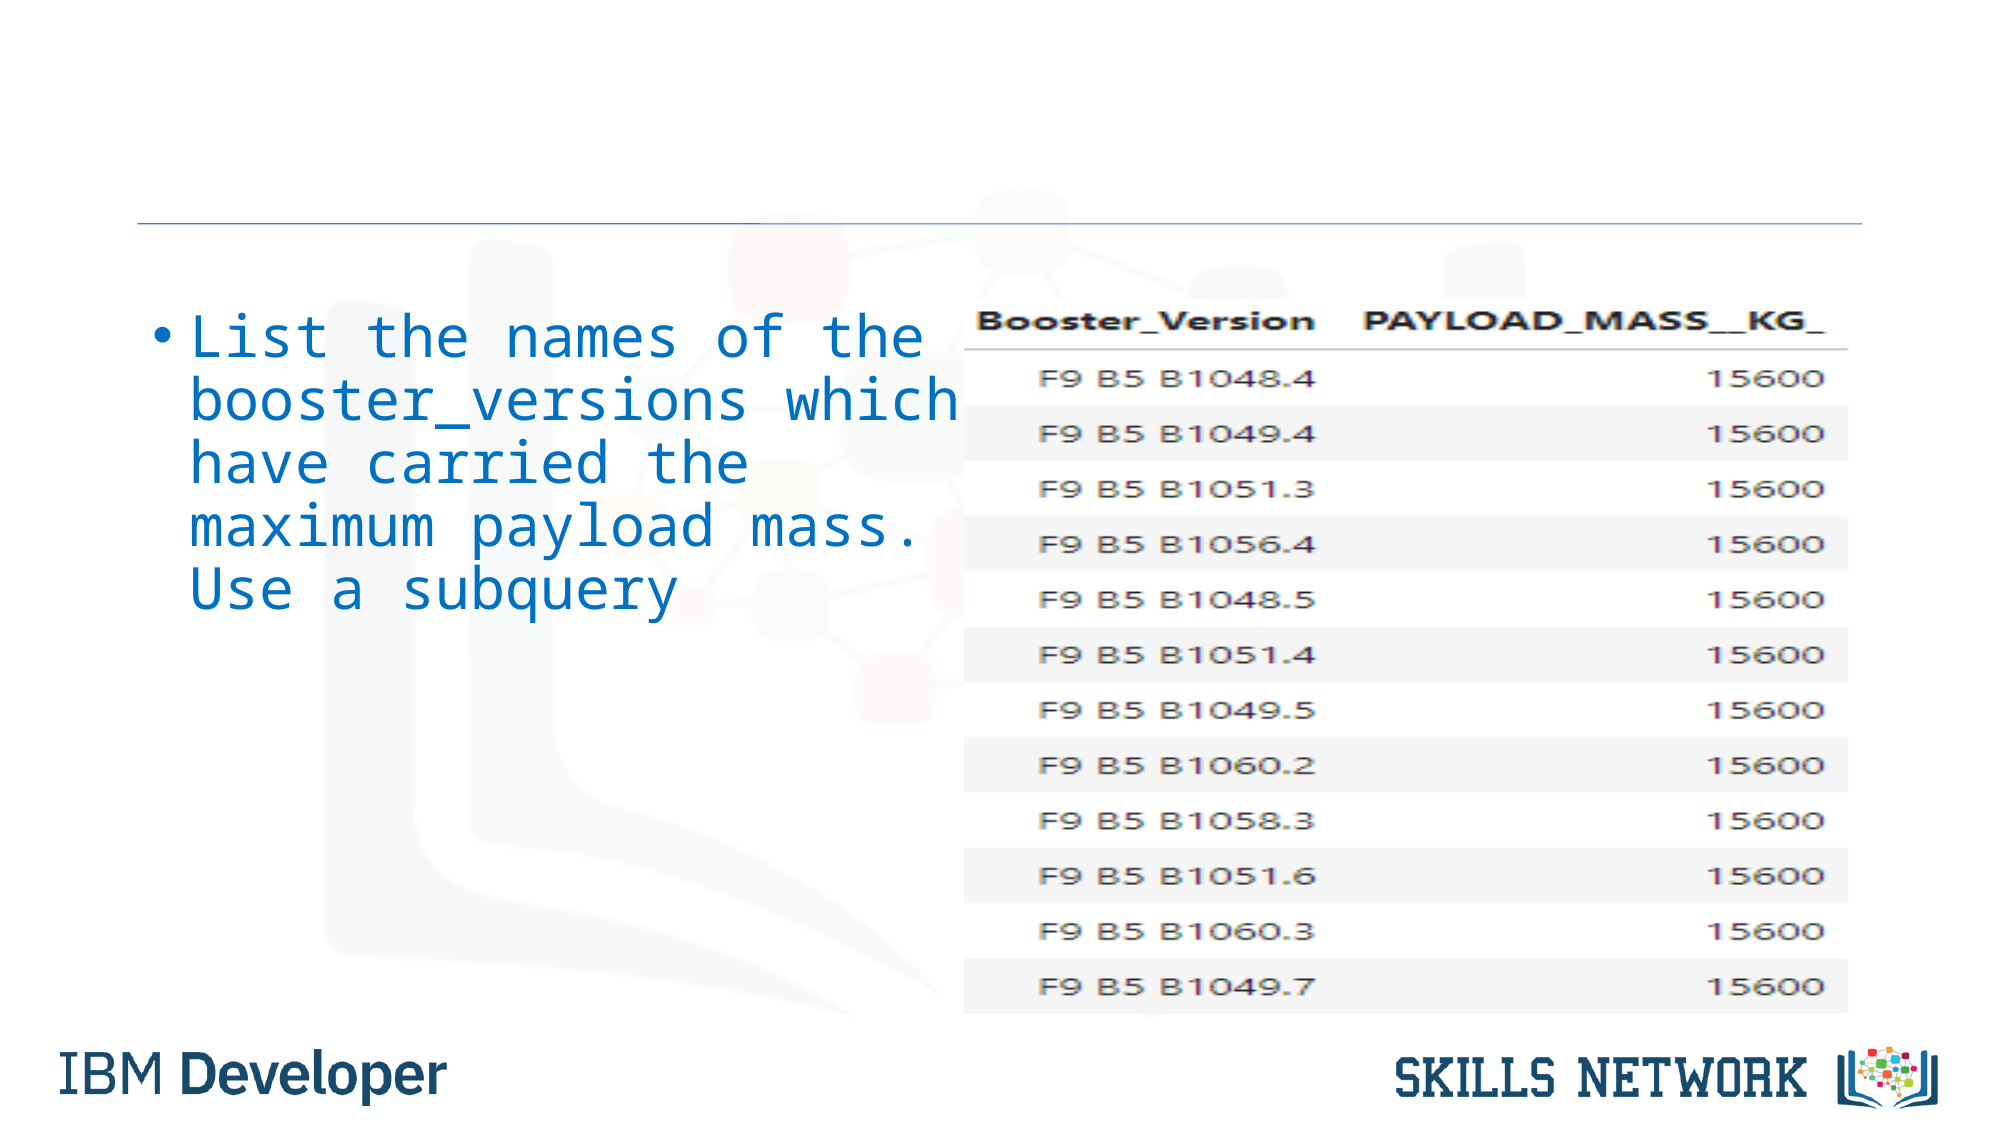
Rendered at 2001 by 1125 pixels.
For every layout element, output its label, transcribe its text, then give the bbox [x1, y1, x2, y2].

list List the names of the booster_versions which have carried the maximum payload mass. Use a subquery [137, 299, 964, 1014]
picture [55, 1045, 459, 1108]
picture [1390, 1045, 1945, 1111]
picture [964, 299, 1863, 1014]
